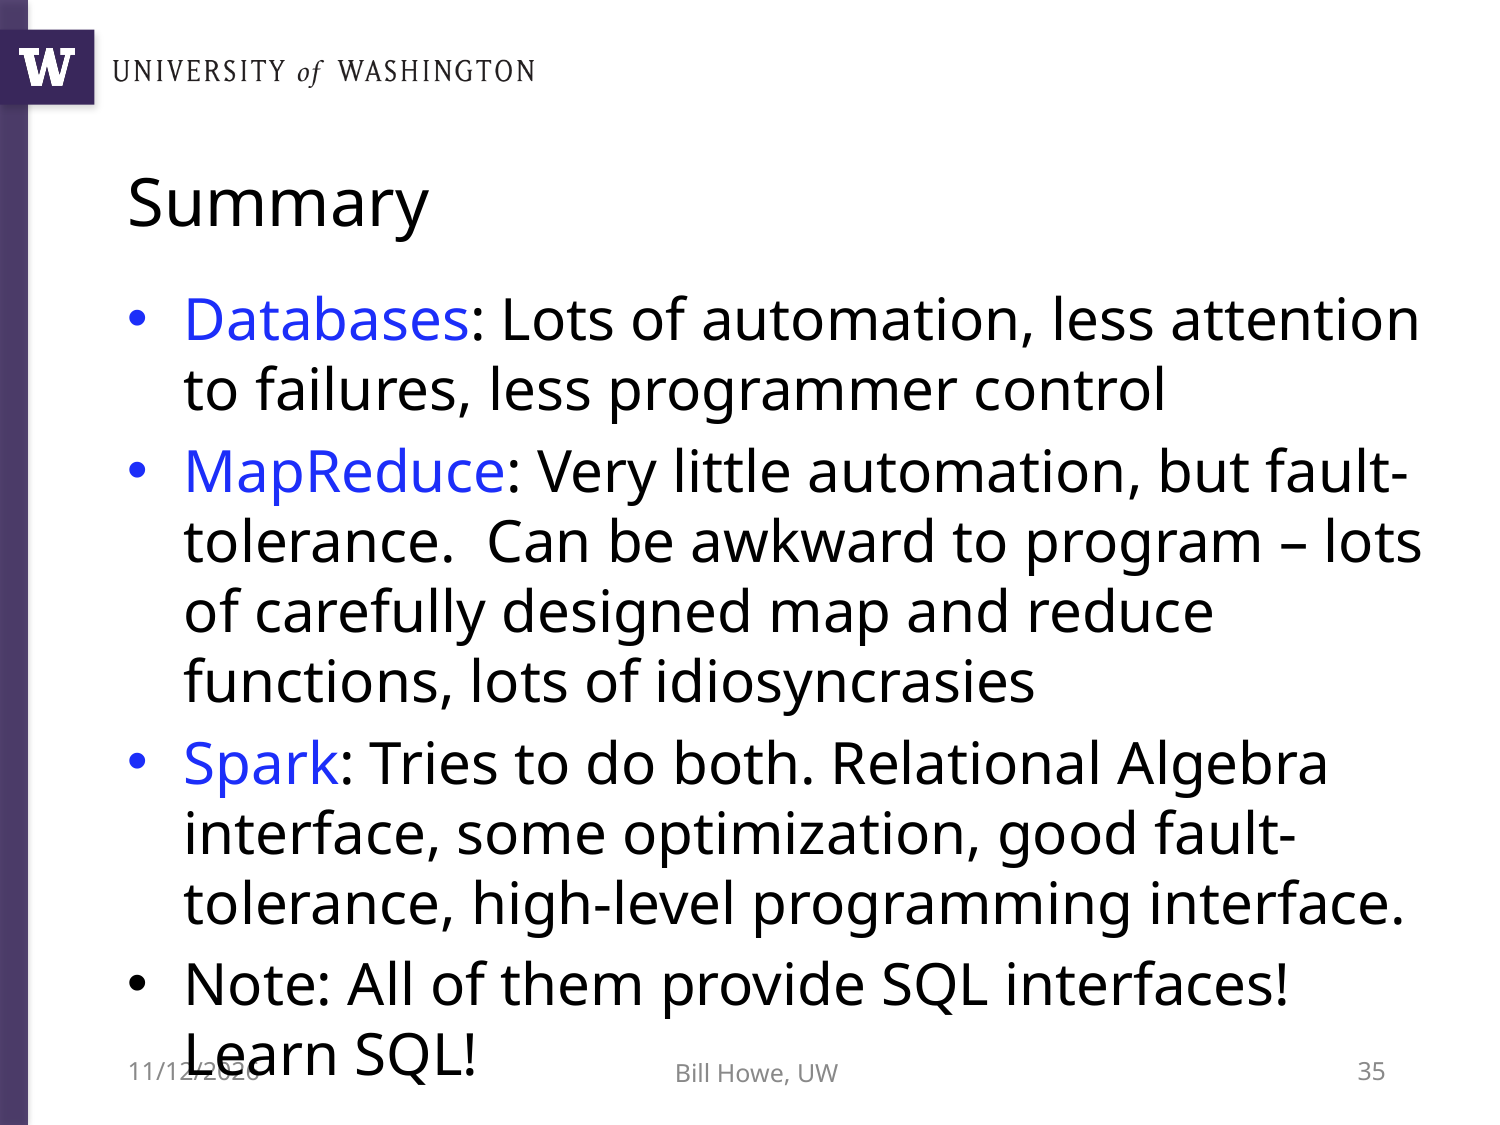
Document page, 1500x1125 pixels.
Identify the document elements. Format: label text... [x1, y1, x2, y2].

slide_number 35 [1051, 1042, 1402, 1103]
title Summary [112, 125, 1401, 275]
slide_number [112, 1042, 463, 1103]
list Databases: Lots of automation, less attention to failures, less programmer control MapReduce: Very little automation, but fault-tolerance. Can be awkward to program – lots of carefully designed map and reduce functions, lots of idiosyncrasies Spark: Tries to do both. Relational Algebra interface, some optimization, good fault-tolerance, high-level programming interface. Note: All of them provide SQL interfaces! Learn SQL! [112, 275, 1462, 980]
footer Bill Howe, UW [519, 1042, 995, 1103]
picture [19, 48, 75, 86]
picture [112, 59, 534, 88]
